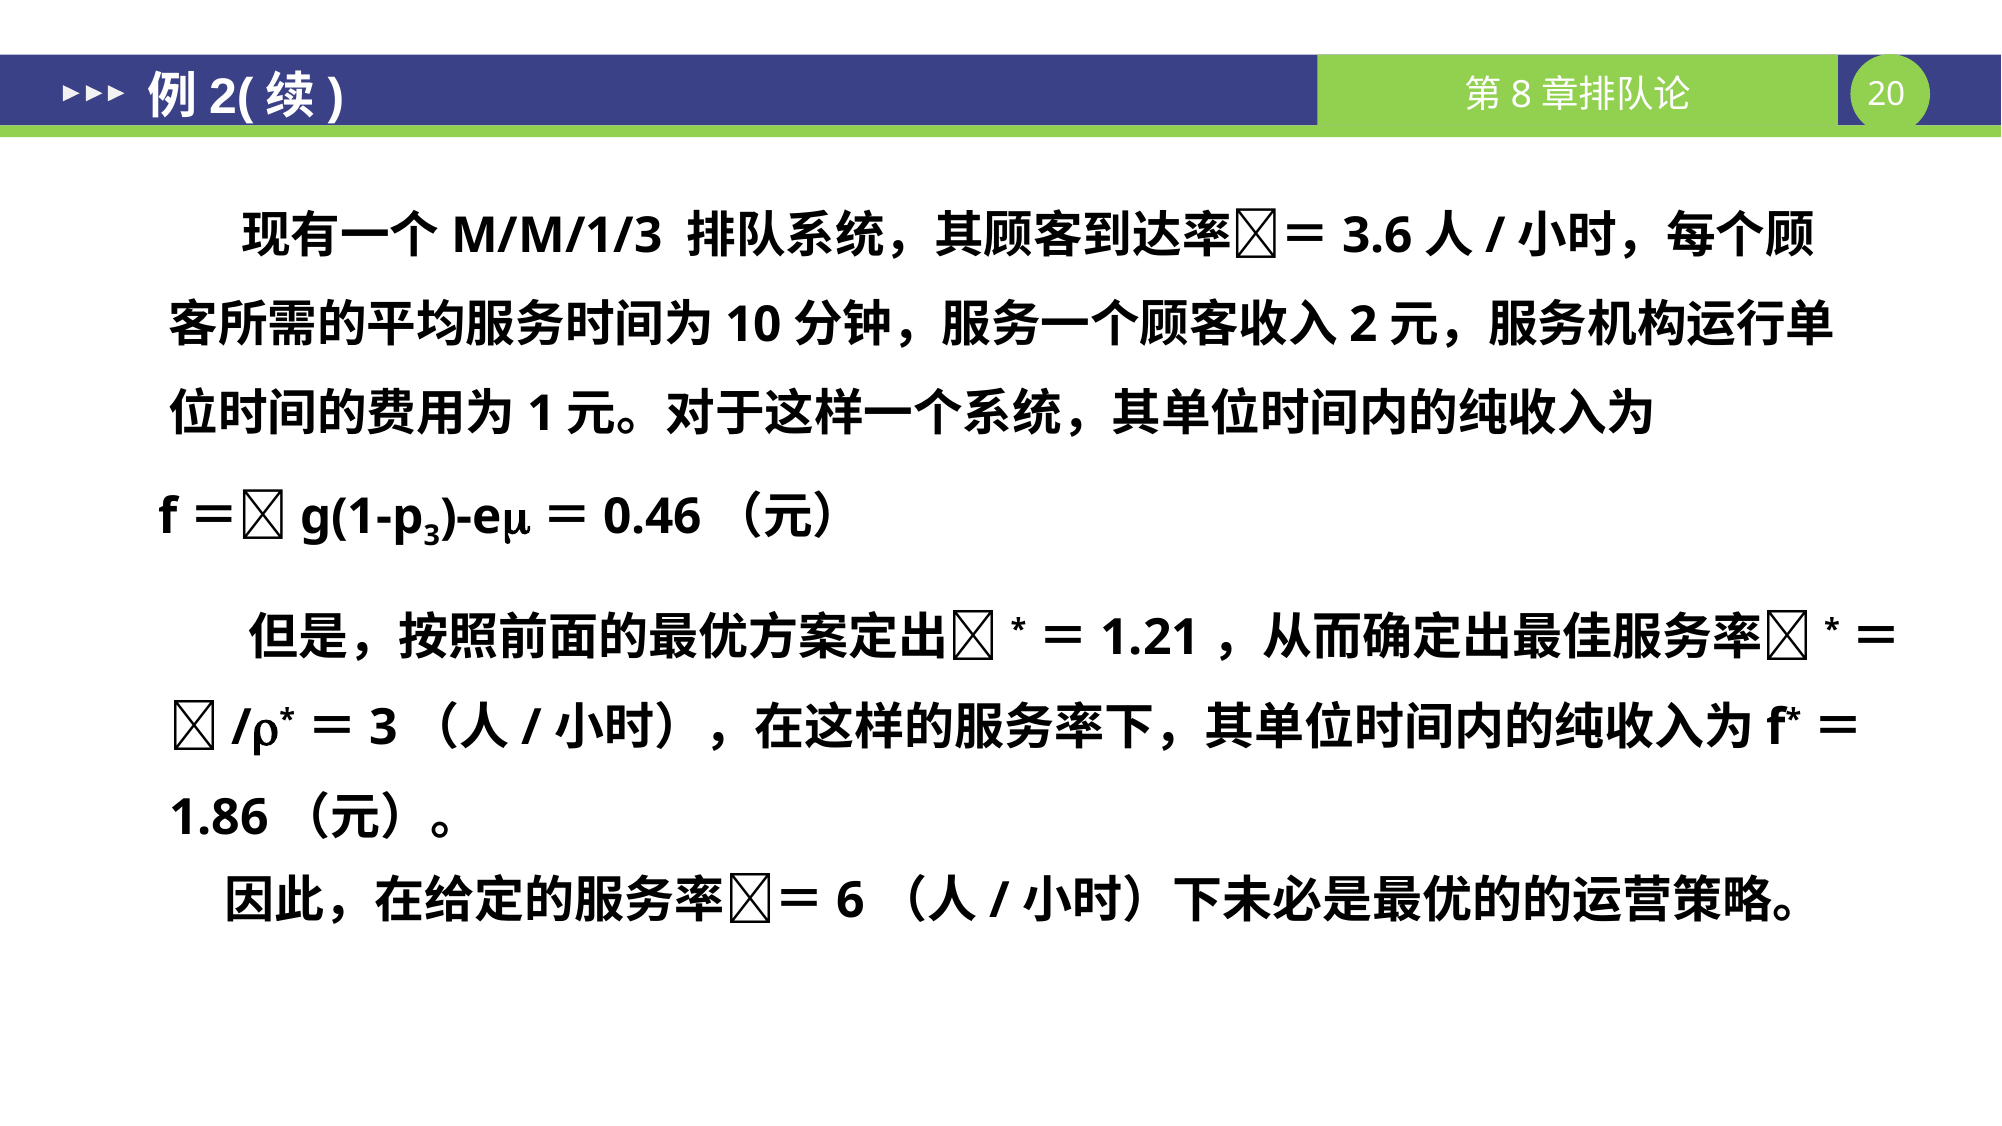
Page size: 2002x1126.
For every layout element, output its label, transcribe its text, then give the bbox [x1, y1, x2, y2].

list 现有一个M/M/1/3 排队系统，其顾客到达率＝3.6人/小时，每个顾客所需的平均服务时间为10分钟，服务一个顾客收入2元，服务机构运行单位时间的费用为1元。对于这样一个系统，其单位时间内的纯收入为 f＝g(1-p3)-e＝0.46（元） [74, 163, 1876, 563]
title 例2(续) [127, 57, 1003, 129]
text_box 但是，按照前面的最优方案定出*＝1.21，从而确定出最佳服务率*＝/*＝3（人/小时），在这样的服务率下，其单位时间内的纯收入为f*＝1.86（元）。 [169, 574, 1938, 845]
text_box 因此，在给定的服务率＝6（人/小时）下未必是最优的的运营策略。 [167, 837, 1901, 928]
